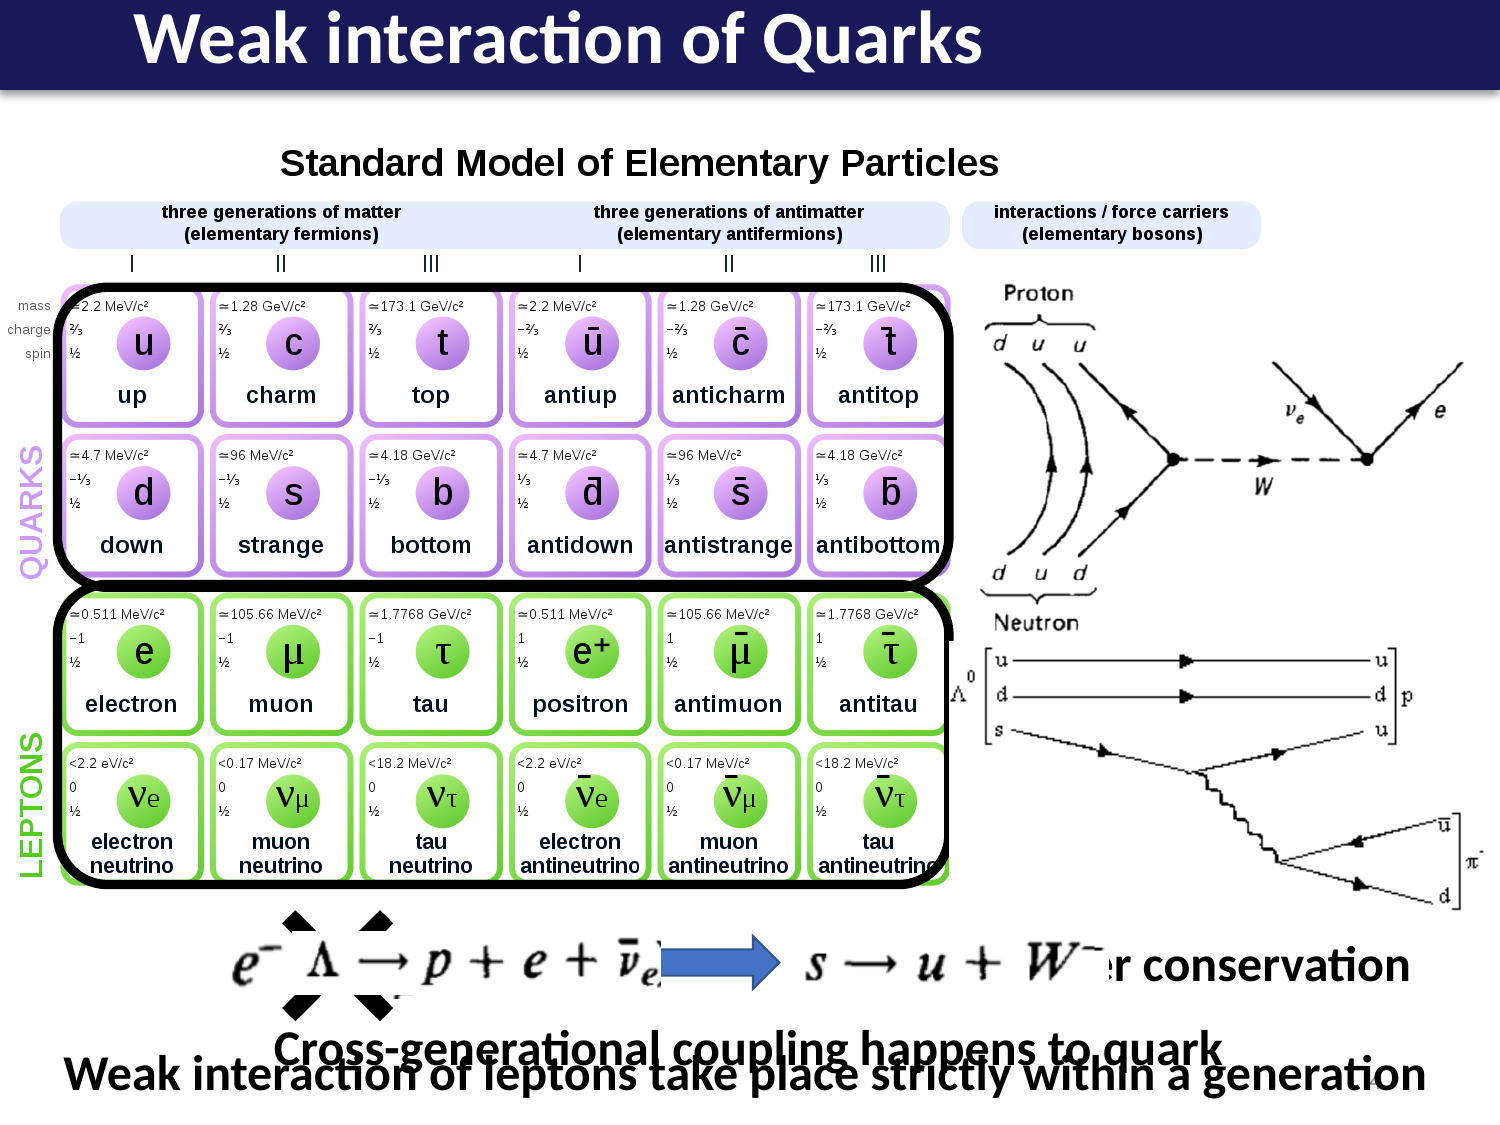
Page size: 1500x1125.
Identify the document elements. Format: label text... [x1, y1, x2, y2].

text_box Lepton number conservation [797, 923, 1452, 999]
picture [800, 933, 1109, 994]
picture [0, 119, 1500, 1041]
text_box [661, 933, 781, 992]
table_header Weak interaction of Quarks [0, 0, 1500, 90]
text_box Cross-generational coupling happens to quark [21, 1007, 1477, 1083]
text_box Weak interaction of leptons take place strictly within a generation [48, 1083, 1477, 1109]
